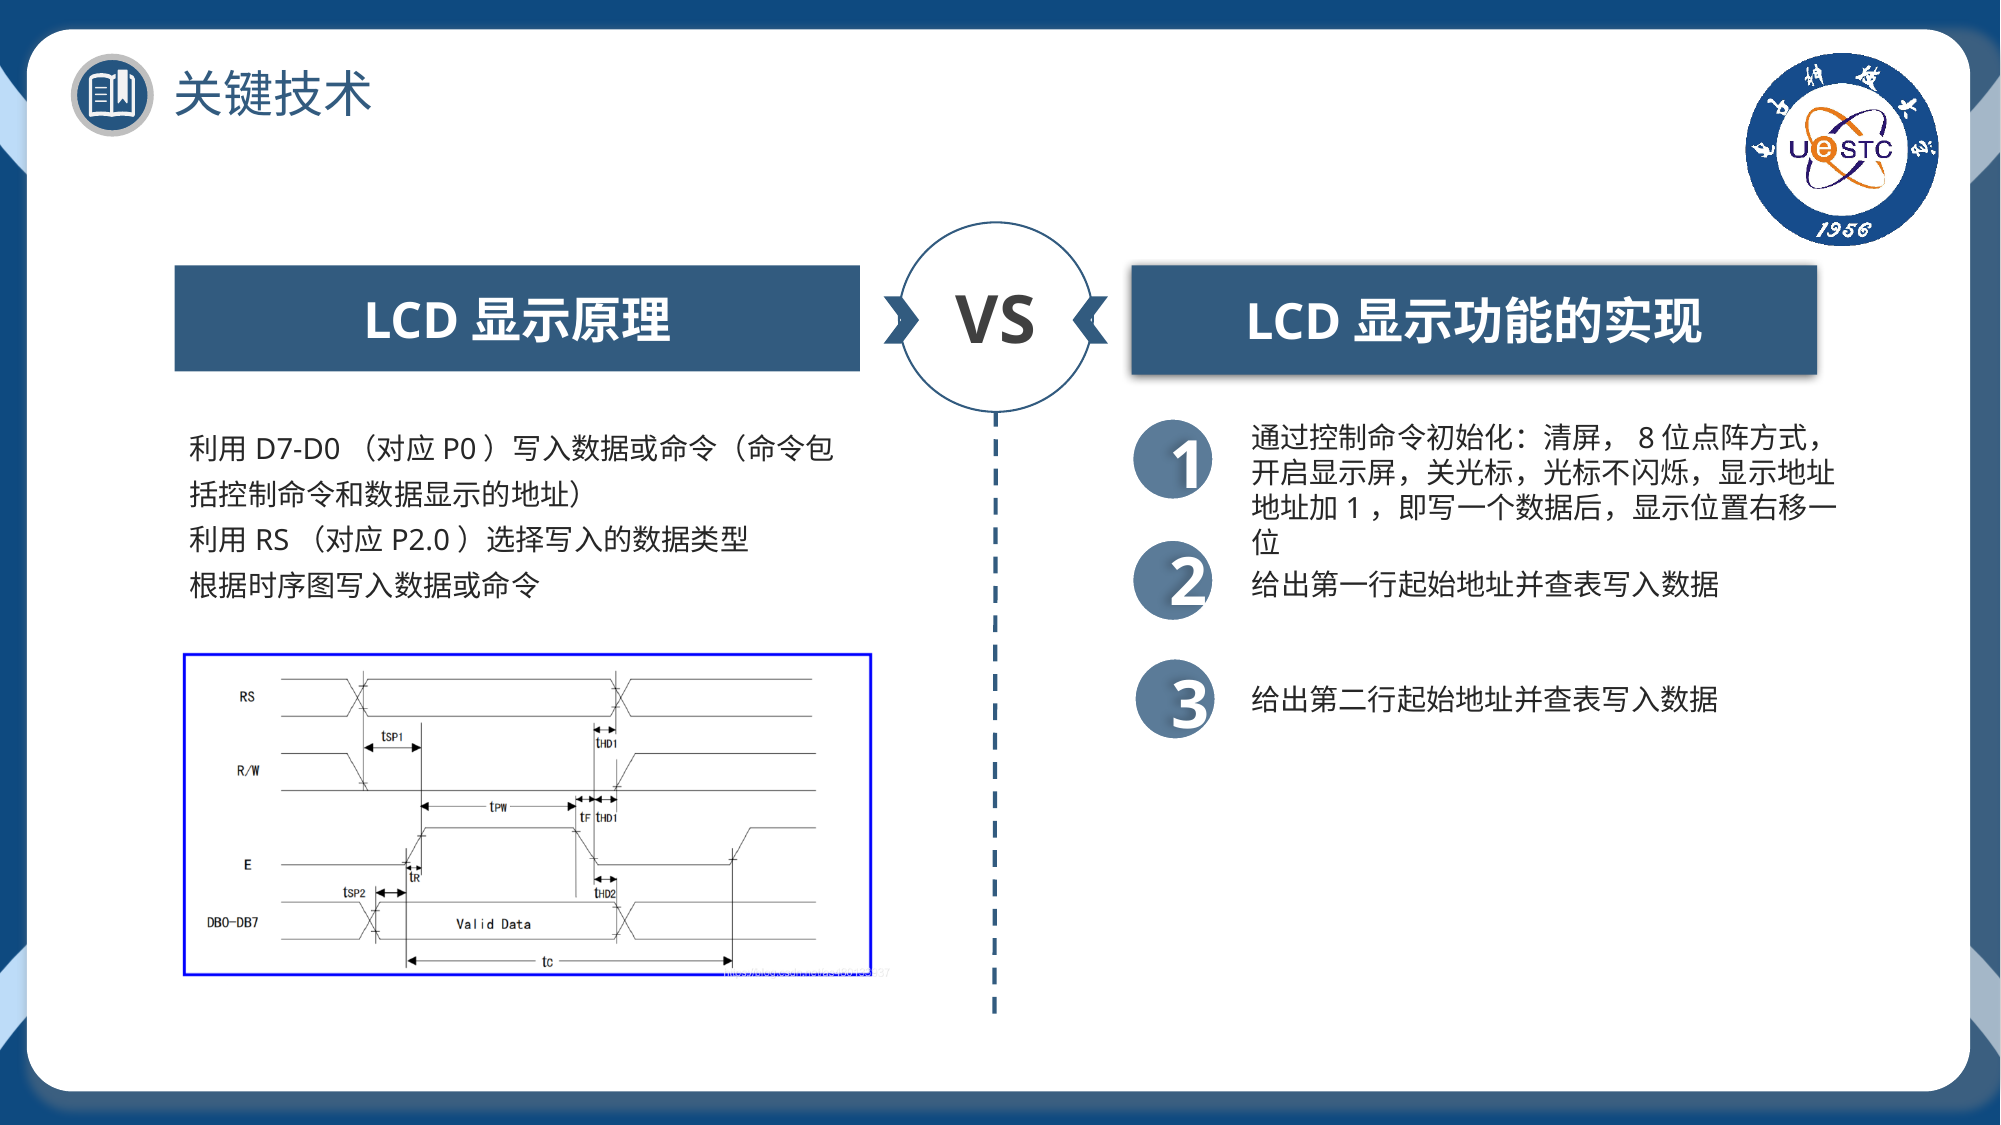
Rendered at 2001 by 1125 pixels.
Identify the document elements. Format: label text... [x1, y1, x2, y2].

picture [0, 0, 2000, 1125]
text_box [174, 222, 1818, 412]
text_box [1130, 654, 1220, 751]
picture [1735, 41, 1951, 257]
picture [167, 648, 896, 985]
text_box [1128, 414, 1218, 511]
text_box 给出第一行起始地址并查表写入数据 [1236, 559, 1881, 609]
text_box 给出第二行起始地址并查表写入数据 [1235, 673, 1856, 724]
text_box 通过控制命令初始化：清屏，8位点阵方式，开启显示屏，关光标，光标不闪烁，显示地址地址加1，即写一个数据后，显示位置右移一位 [1235, 411, 1856, 567]
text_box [73, 56, 151, 134]
text_box 关键技术 [153, 52, 821, 133]
text_box 利用D7-D0（对应P0）写入数据或命令（命令包括控制命令和数据显示的地址） 利用RS（对应P2.0）选择写入的数据类型 根据时序图写入数据或命令 [174, 412, 860, 610]
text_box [1128, 531, 1218, 628]
